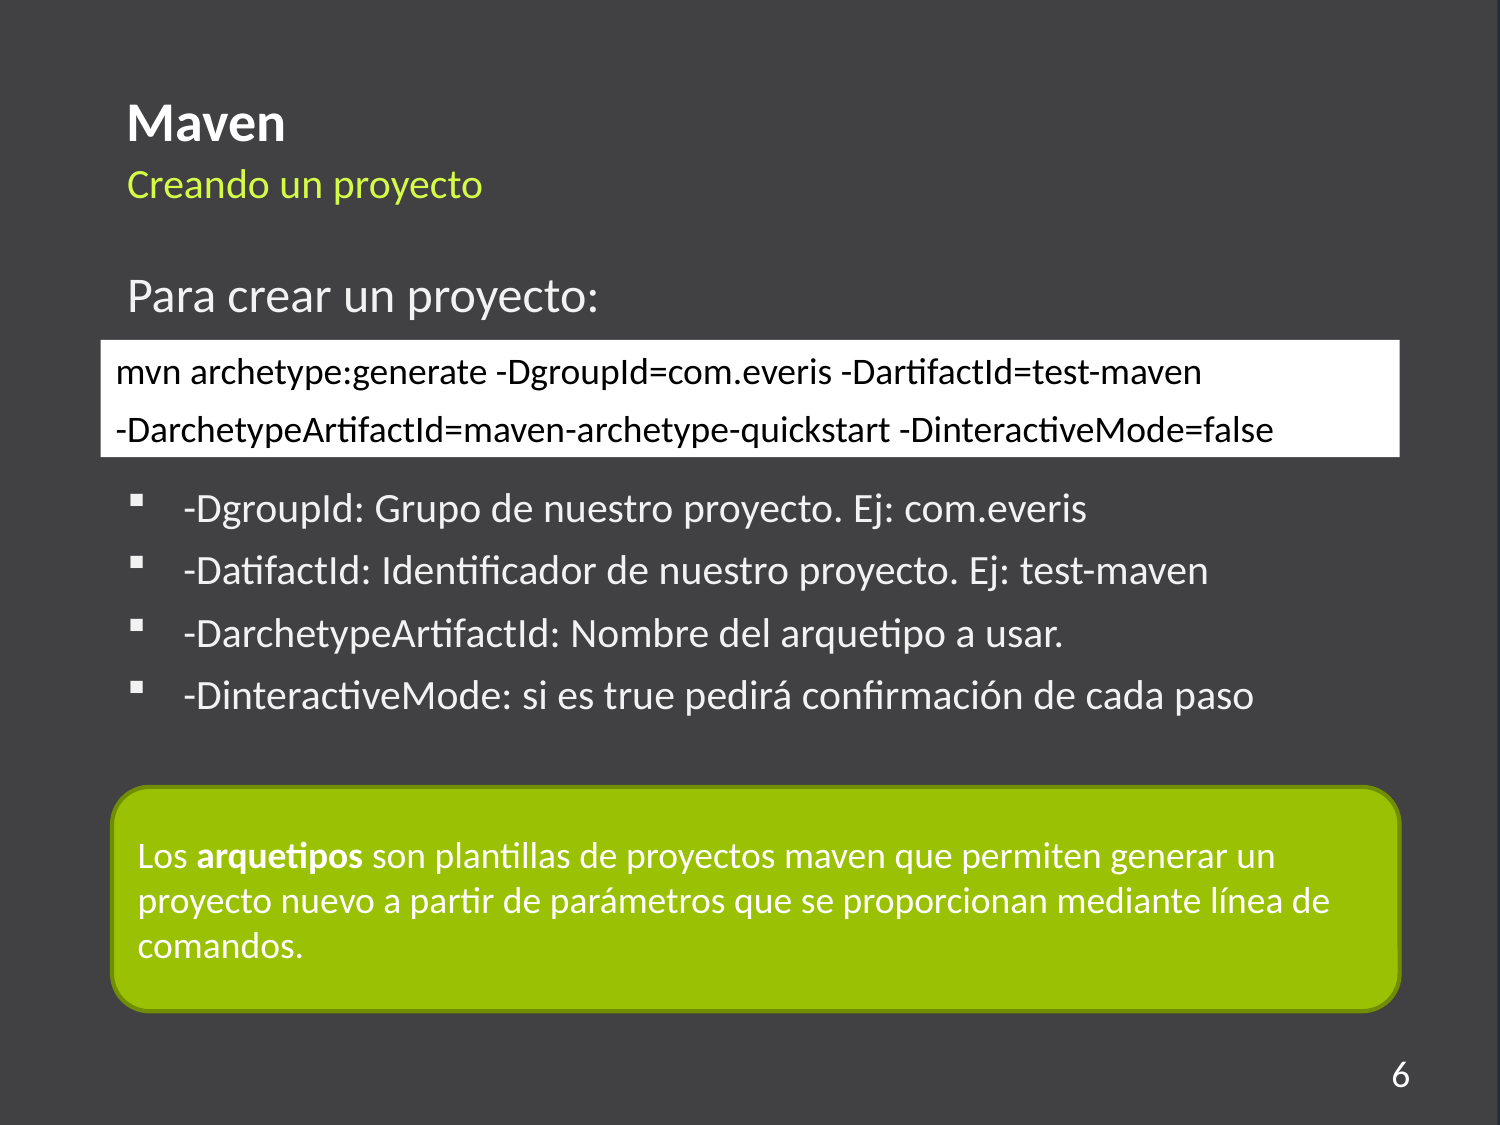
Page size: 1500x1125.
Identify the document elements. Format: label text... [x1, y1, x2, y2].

text_box Para crear un proyecto: -DgroupId: Grupo de nuestro proyecto. Ej: com.everis -DatifactId: Identificador de nuestro proyecto. Ej: test-maven -DarchetypeArtifactId: Nombre del arquetipo a usar. -DinteractiveMode: si es true pedirá confirmación de cada paso [112, 255, 1425, 776]
text_box Creando un proyecto [112, 148, 1425, 220]
text_box mvn archetype:generate -DgroupId=com.everis -DartifactId=test-maven -DarchetypeArtifactId=maven-archetype-quickstart -DinteractiveMode=false [100, 339, 1400, 458]
text_box Los arquetipos son plantillas de proyectos maven que permiten generar un proyecto nuevo a partir de parámetros que se proporcionan mediante línea de comandos. [109, 784, 1402, 1014]
list Maven [112, 78, 1069, 148]
text_box 6 [1281, 1042, 1425, 1103]
